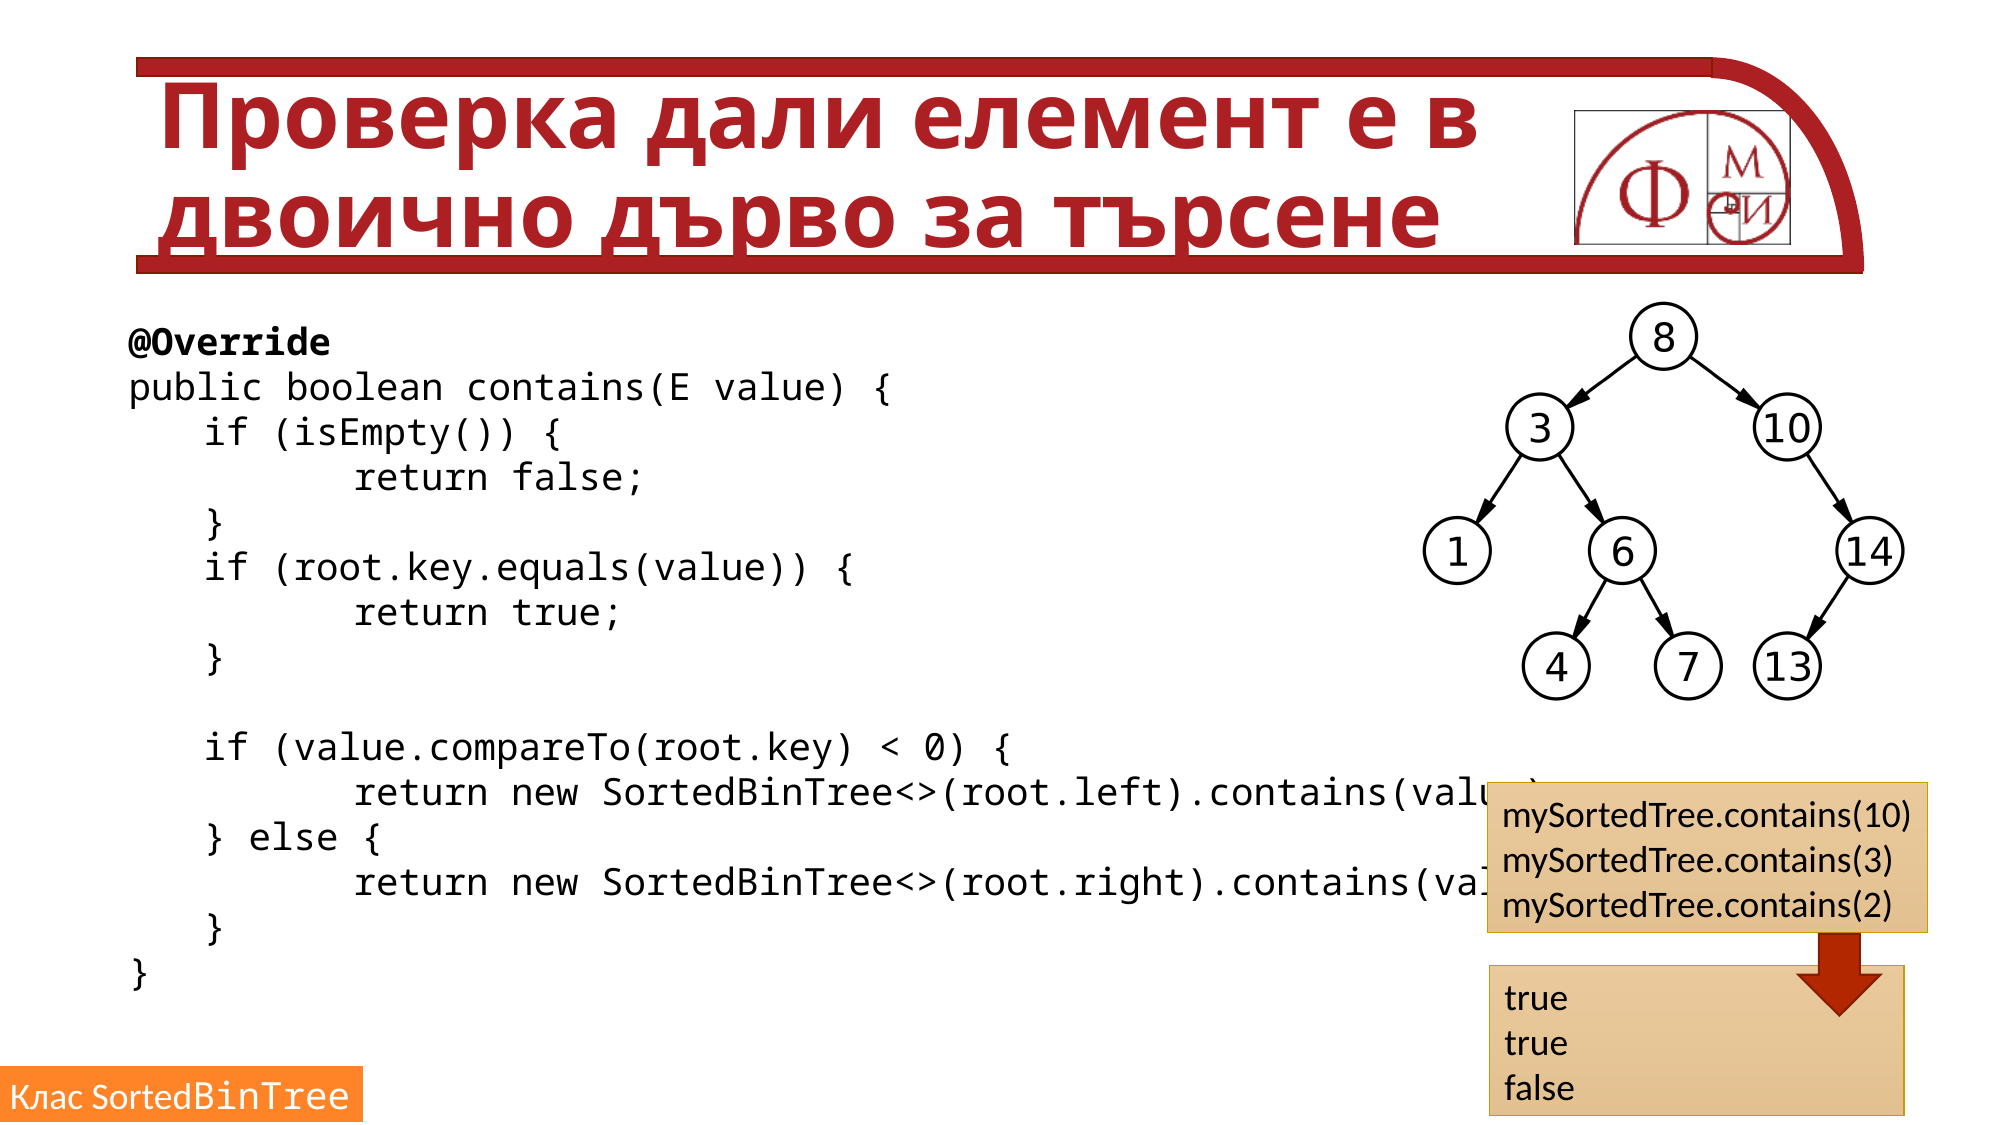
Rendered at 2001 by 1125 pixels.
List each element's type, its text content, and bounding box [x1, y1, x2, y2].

title Проверка дали елемент е в двоично дърво за търсене [137, 59, 1568, 278]
picture [1416, 295, 1911, 707]
text_box [1795, 932, 1883, 1018]
text_box @Override public boolean contains(E value) { if (isEmpty()) { return false; } if (root.key.equals(value)) { return true; } if (value.compareTo(root.key) < 0) { return new SortedBinTree<>(root.left).contains(value); } else { return new SortedBinTree<>(root.right).contains(value); } } [108, 295, 1655, 1016]
text_box Клас SortedBinTree [0, 1063, 366, 1125]
picture [1574, 110, 1791, 245]
text_box true true false [1489, 965, 1905, 1116]
text_box mySortedTree.contains(10) mySortedTree.contains(3) mySortedTree.contains(2) [1487, 782, 1928, 933]
